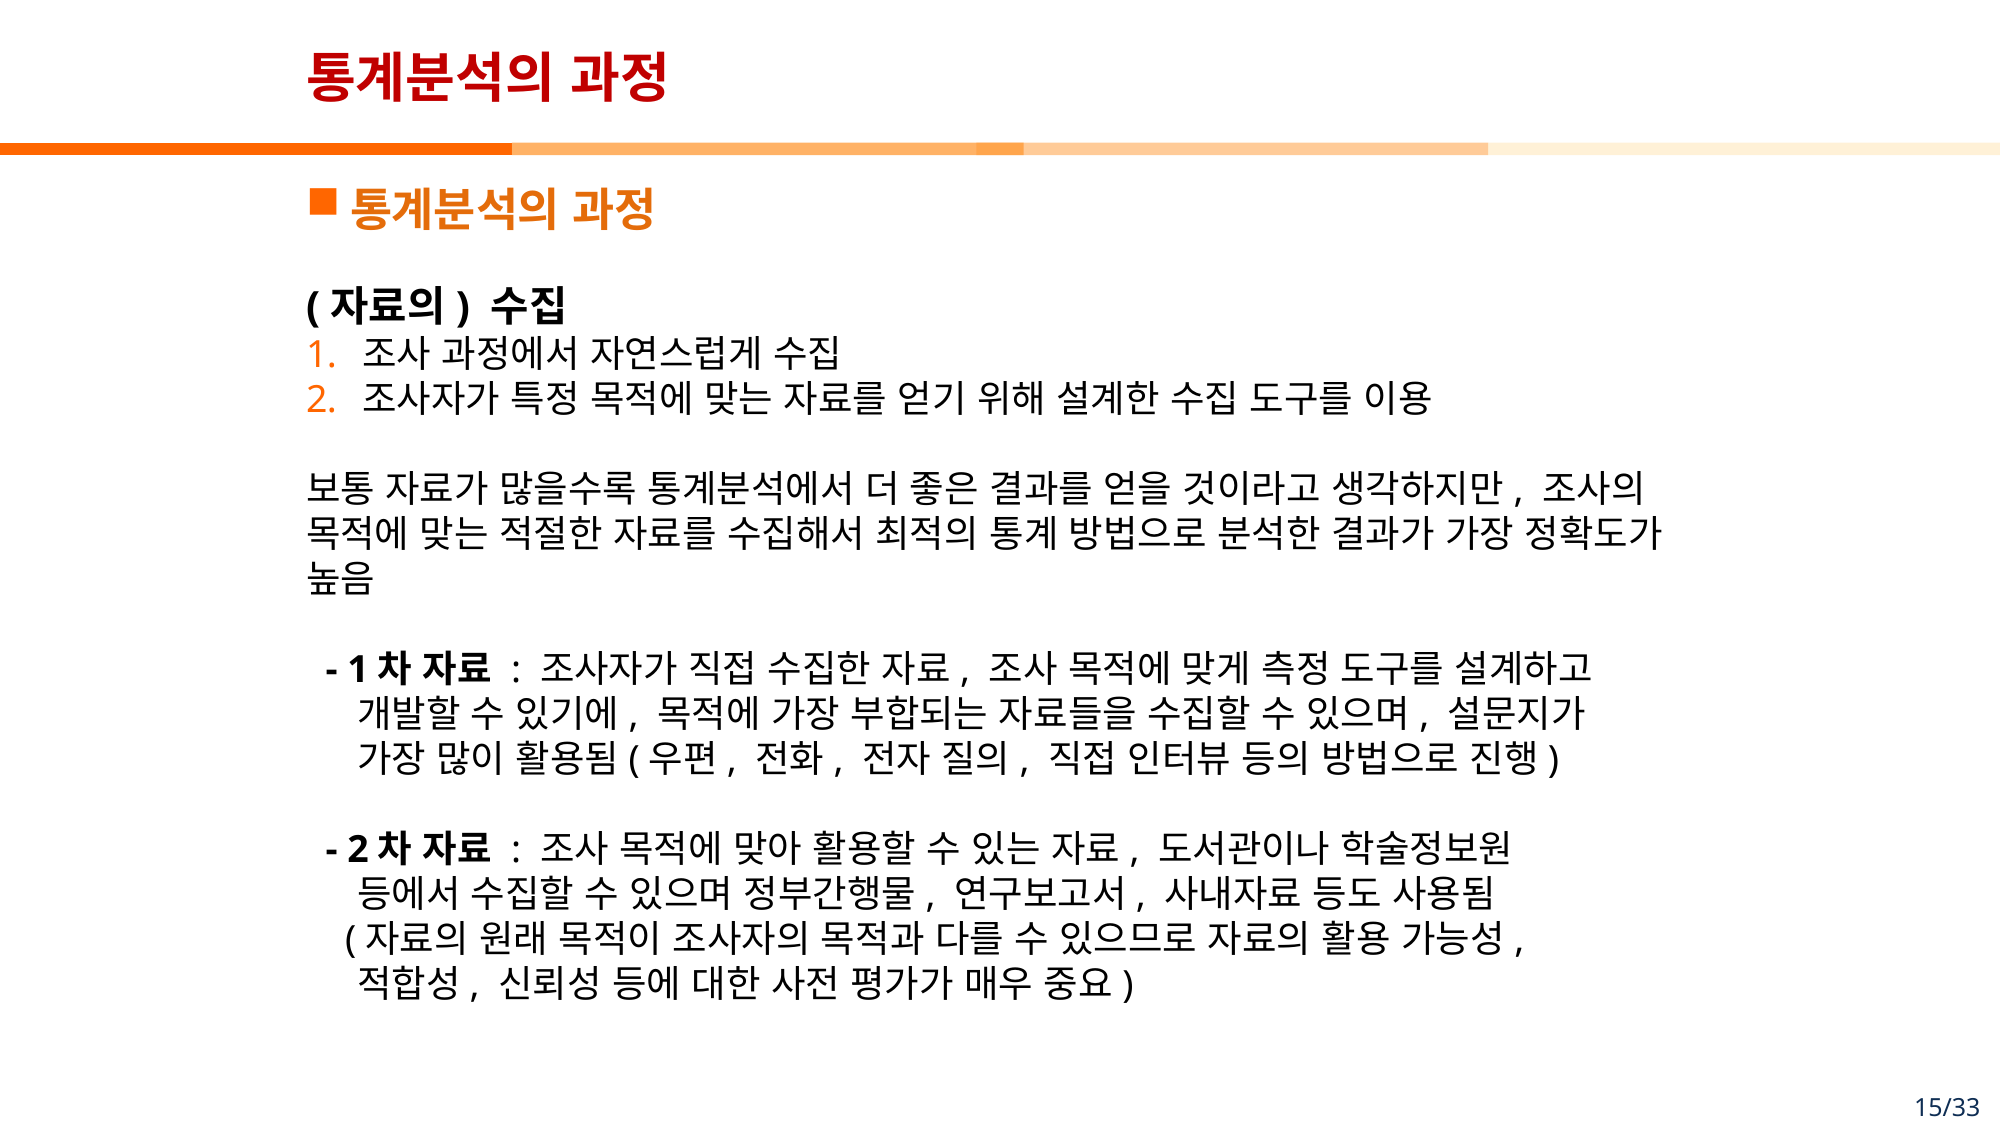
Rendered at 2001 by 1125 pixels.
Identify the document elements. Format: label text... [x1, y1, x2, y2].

title 통계분석의 과정 [291, 31, 1532, 122]
list 통계분석의 과정 (자료의) 수집 조사 과정에서 자연스럽게 수집 조사자가 특정 목적에 맞는 자료를 얻기 위해 설계한 수집 도구를 이용 보통 자료가 많을수록 통계분석에서 더 좋은 결과를 얻을 것이라고 생각하지만, 조사의 목적에 맞는 적절한 자료를 수집해서 최적의 통계 방법으로 분석한 결과가 가장 정확도가 높음 - 1차 자료 : 조사자가 직접 수집한 자료, 조사 목적에 맞게 측정 도구를 설계하고 개발할 수 있기에, 목적에 가장 부합되는 자료들을 수집할 수 있으며, 설문지가 가장 많이 활용됨(우편, 전화, 전자 질의, 직접 인터뷰 등의 방법으로 진행) - 2차 자료 : 조사 목적에 맞아 활용할 수 있는 자료, 도서관이나 학술정보원 등에서 수집할 수 있으며 정부간행물, 연구보고서, 사내자료 등도 사용됨 (자료의 원래 목적이 조사자의 목적과 다를 수 있으므로 자료의 활용 가능성, 적합성, 신뢰성 등에 대한 사전 평가가 매우 중요) [291, 172, 1709, 1071]
